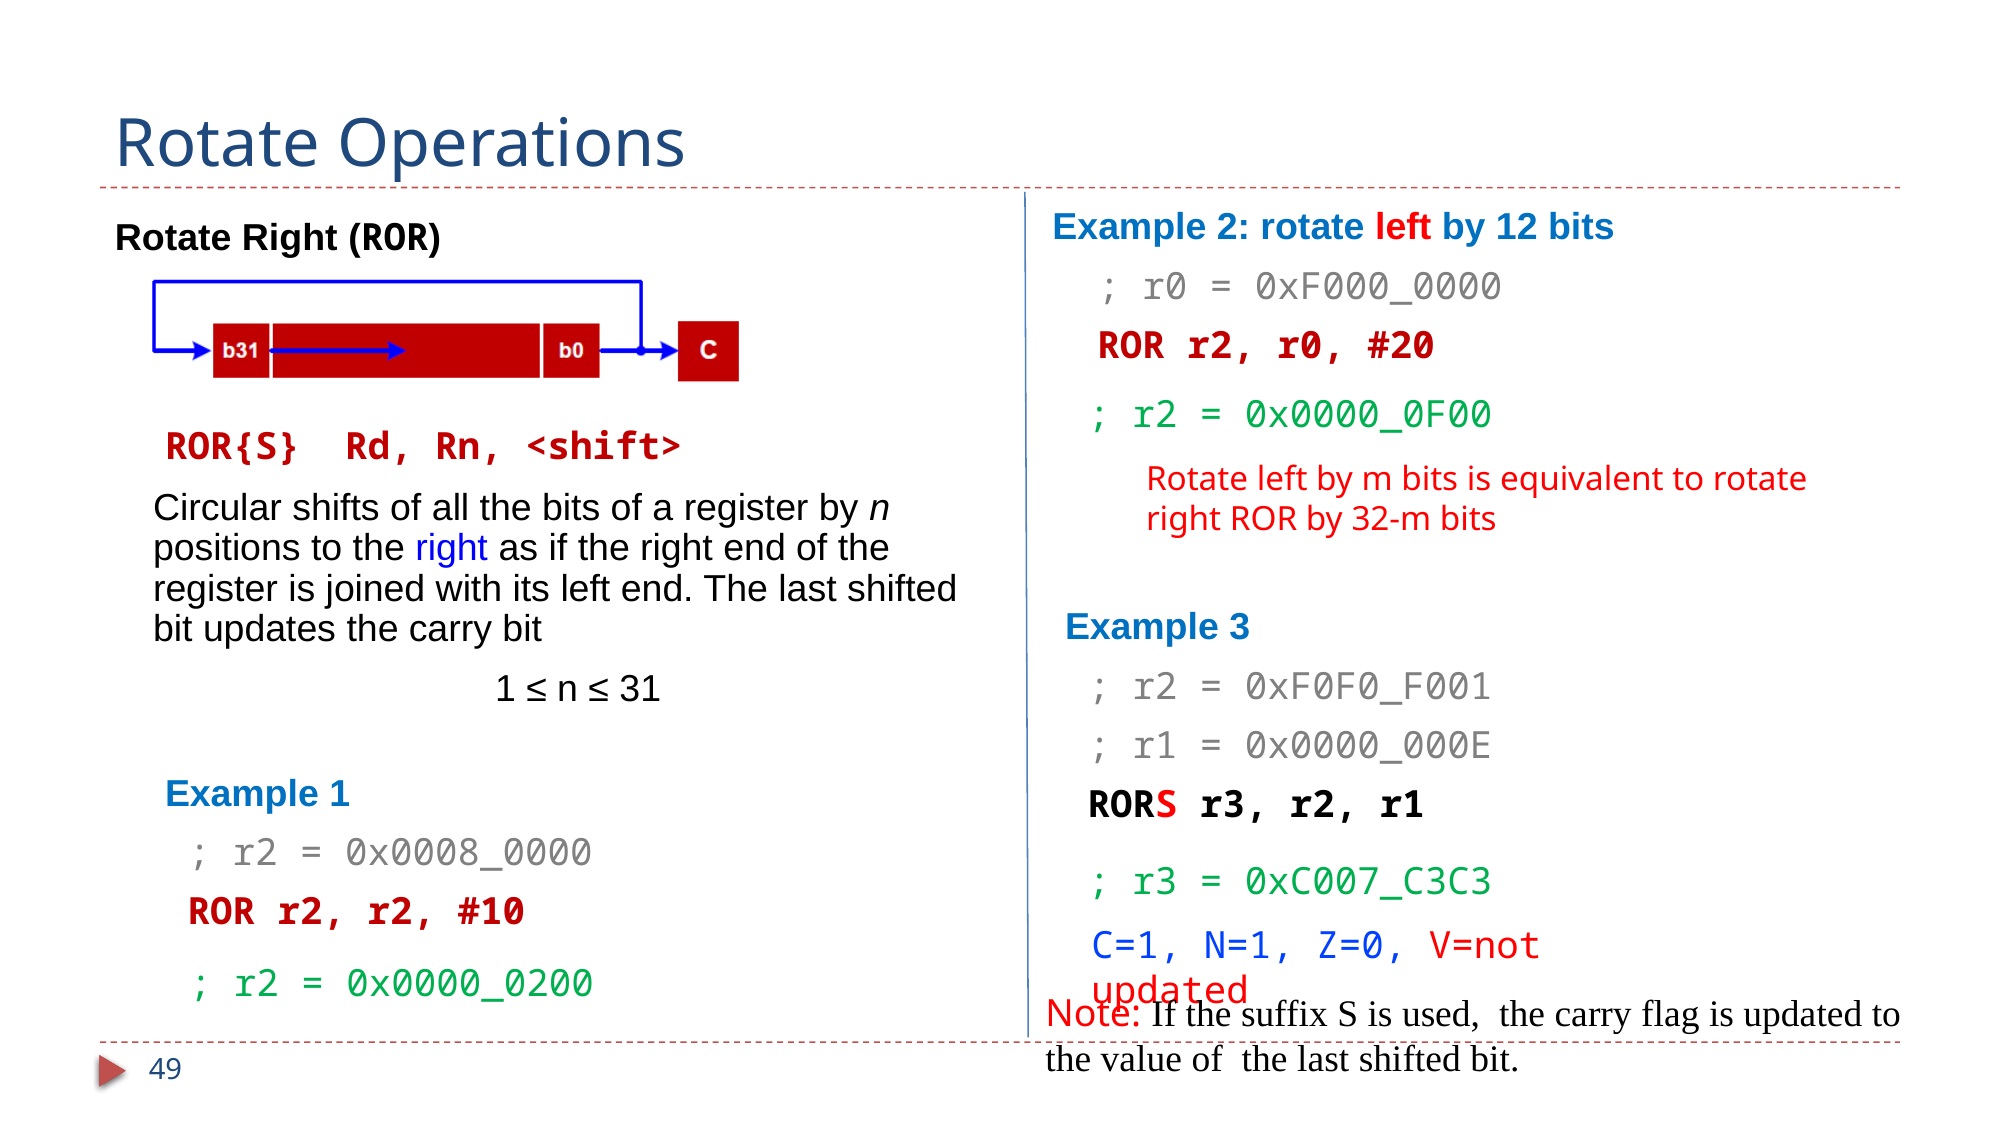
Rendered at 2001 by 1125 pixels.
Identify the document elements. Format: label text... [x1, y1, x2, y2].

text_box Rotate Right (ROR) [99, 210, 611, 267]
slide_number 49 [133, 1042, 568, 1103]
text_box Circular shifts of all the bits of a register by n positions to the right as if the right end of the register is joined with its left end. The last shifted bit updates the carry bit 1 ≤ n ≤ 31 [138, 480, 1018, 717]
text_box ; r2 = 0x0000_0200 [151, 951, 788, 1012]
text_box Example 1 ; r2 = 0x0008_0000 ROR r2, r2, #10 [149, 766, 784, 941]
text_box Example 3 ; r2 = 0xF0F0_F001 ; r1 = 0x0000_000E RORS r3, r2, r1 [1049, 599, 1684, 834]
text_box ; r3 = 0xC007_C3C3 [1050, 849, 1700, 910]
text_box C=1, N=1, Z=0, V=not updated [1076, 913, 1713, 981]
text_box Note: If the suffix S is used, the carry flag is updated to the value of the last shifted bit. [1030, 981, 1971, 1087]
title Rotate Operations [99, 37, 1900, 188]
picture [149, 274, 746, 386]
text_box Rotate left by m bits is equivalent to rotate right ROR by 32-m bits [1131, 449, 1891, 545]
text_box ROR{S} Rd, Rn, <shift> [150, 419, 743, 475]
text_box ; r2 = 0x0000_0F00 [1049, 387, 1563, 443]
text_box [1024, 191, 1029, 1038]
text_box Example 2: rotate left by 12 bits ; r0 = 0xF000_0000 ROR r2, r0, #20 [1037, 200, 1713, 374]
